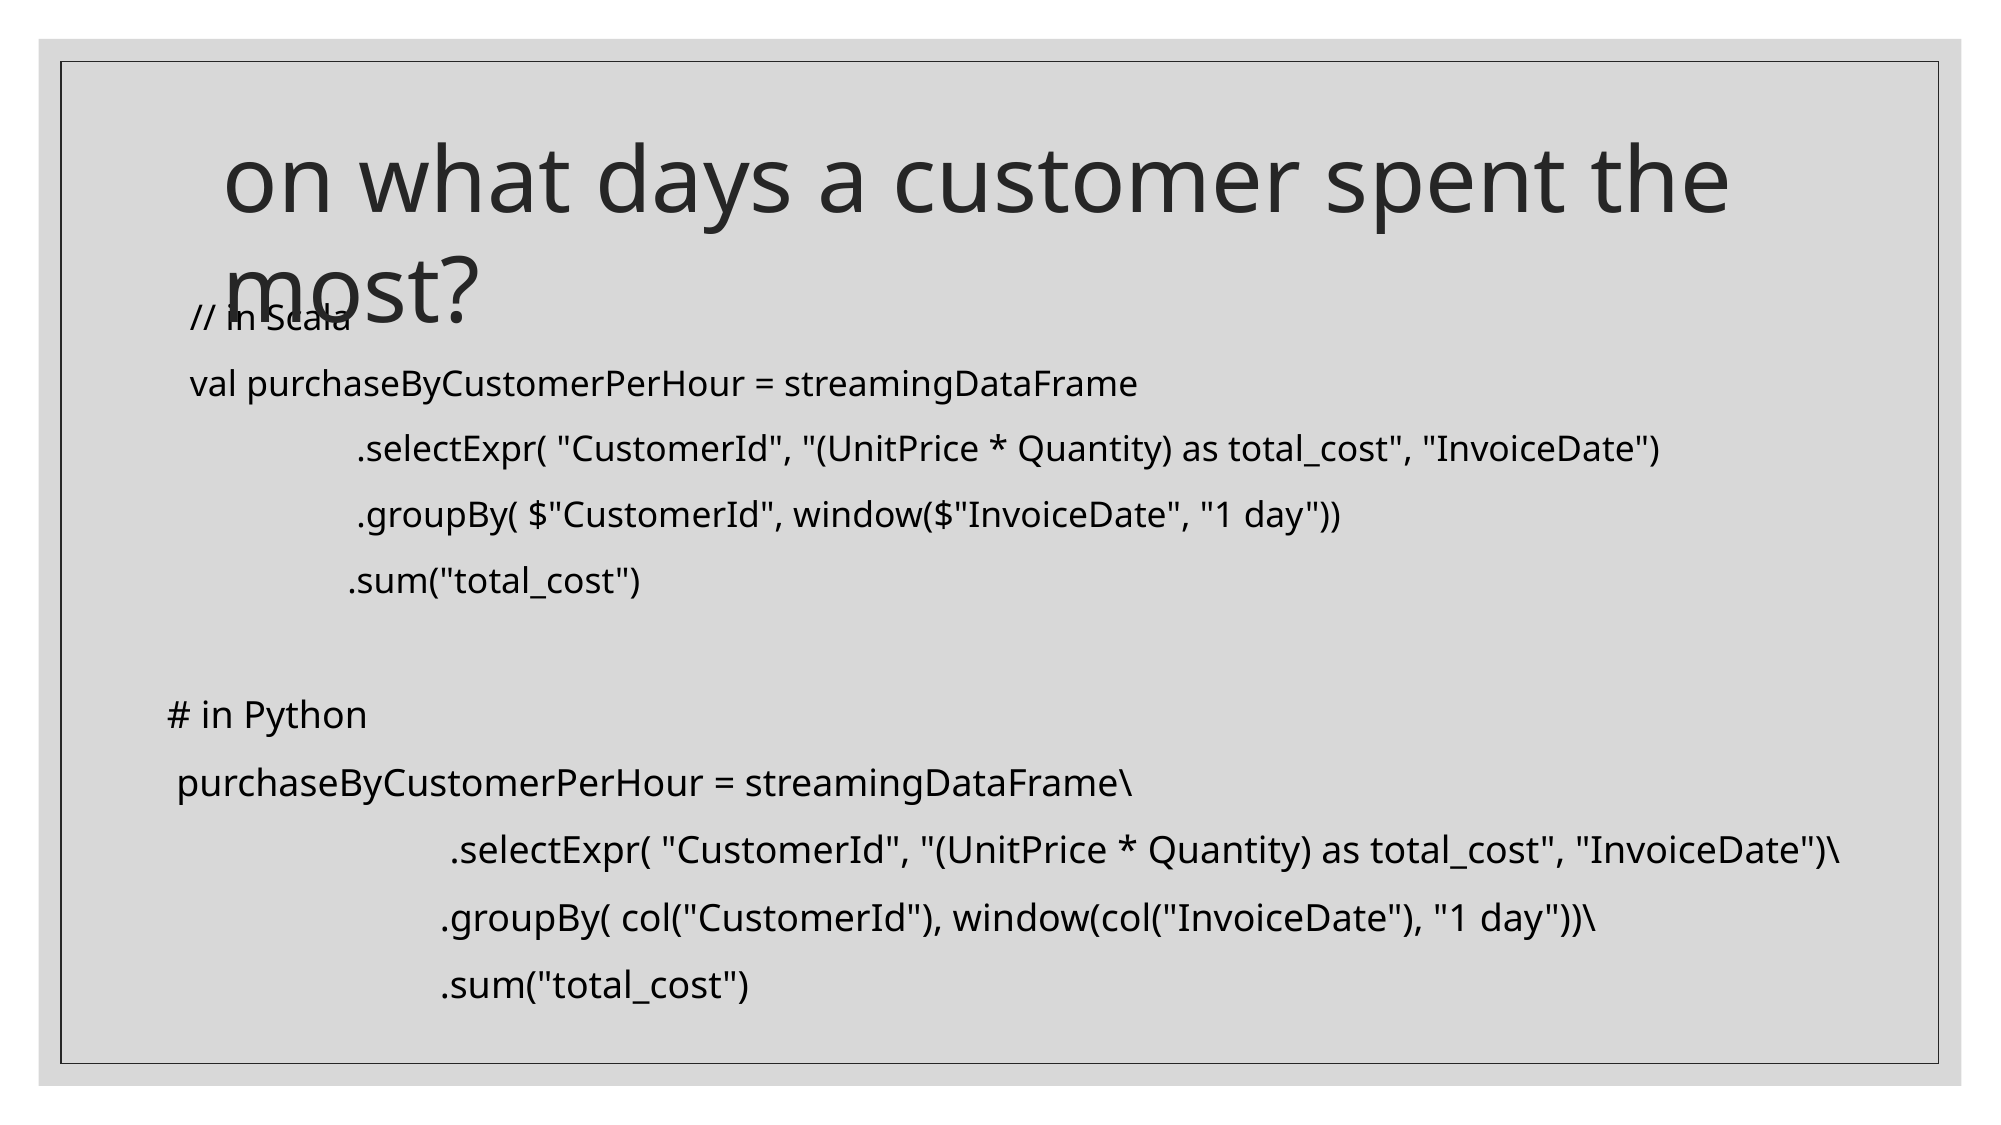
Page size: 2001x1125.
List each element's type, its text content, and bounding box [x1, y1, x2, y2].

text_box # in Python purchaseByCustomerPerHour = streamingDataFrame\ .selectExpr( "CustomerId", "(UnitPrice * Quantity) as total_cost", "InvoiceDate")\ .groupBy( col("CustomerId"), window(col("InvoiceDate"), "1 day"))\ .sum("total_cost") [151, 661, 1890, 1014]
list // in Scala val purchaseByCustomerPerHour = streamingDataFrame .selectExpr( "CustomerId", "(UnitPrice * Quantity) as total_cost", "InvoiceDate") .groupBy( $"CustomerId", window($"InvoiceDate", "1 day")) .sum("total_cost") [174, 283, 1825, 661]
text_box on what days a customer spent the most?​ [207, 113, 1889, 349]
